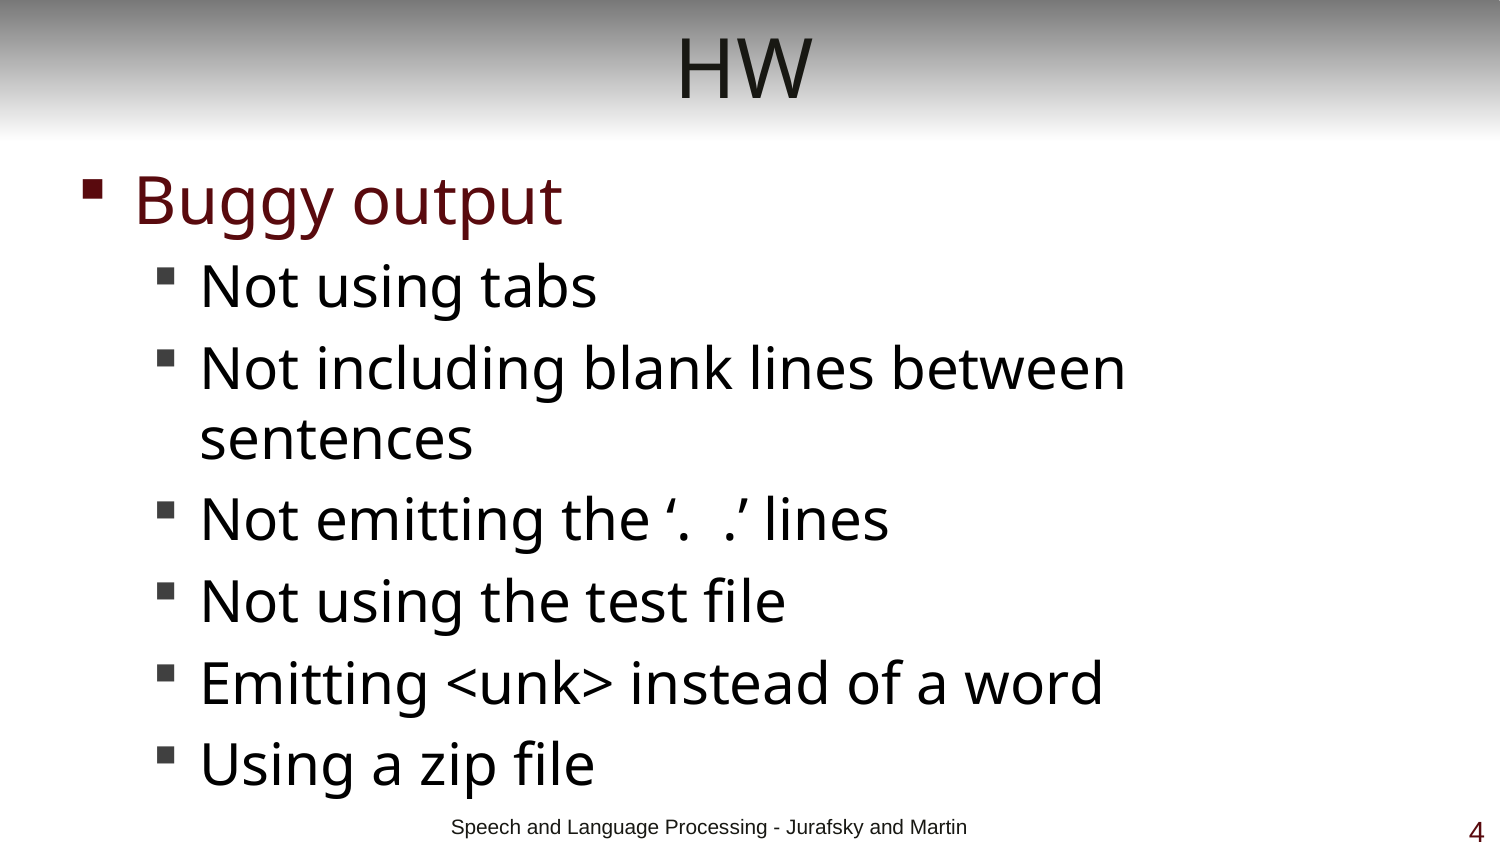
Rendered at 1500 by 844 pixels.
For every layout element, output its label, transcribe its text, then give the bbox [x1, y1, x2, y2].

list Buggy output Not using tabs Not including blank lines between sentences Not emitting the ‘. .’ lines Not using the test file Emitting <unk> instead of a word Using a zip file [62, 150, 1413, 797]
footer Speech and Language Processing - Jurafsky and Martin [199, 806, 1424, 844]
title HW [12, 0, 1475, 132]
slide_number 4 [1424, 806, 1500, 844]
